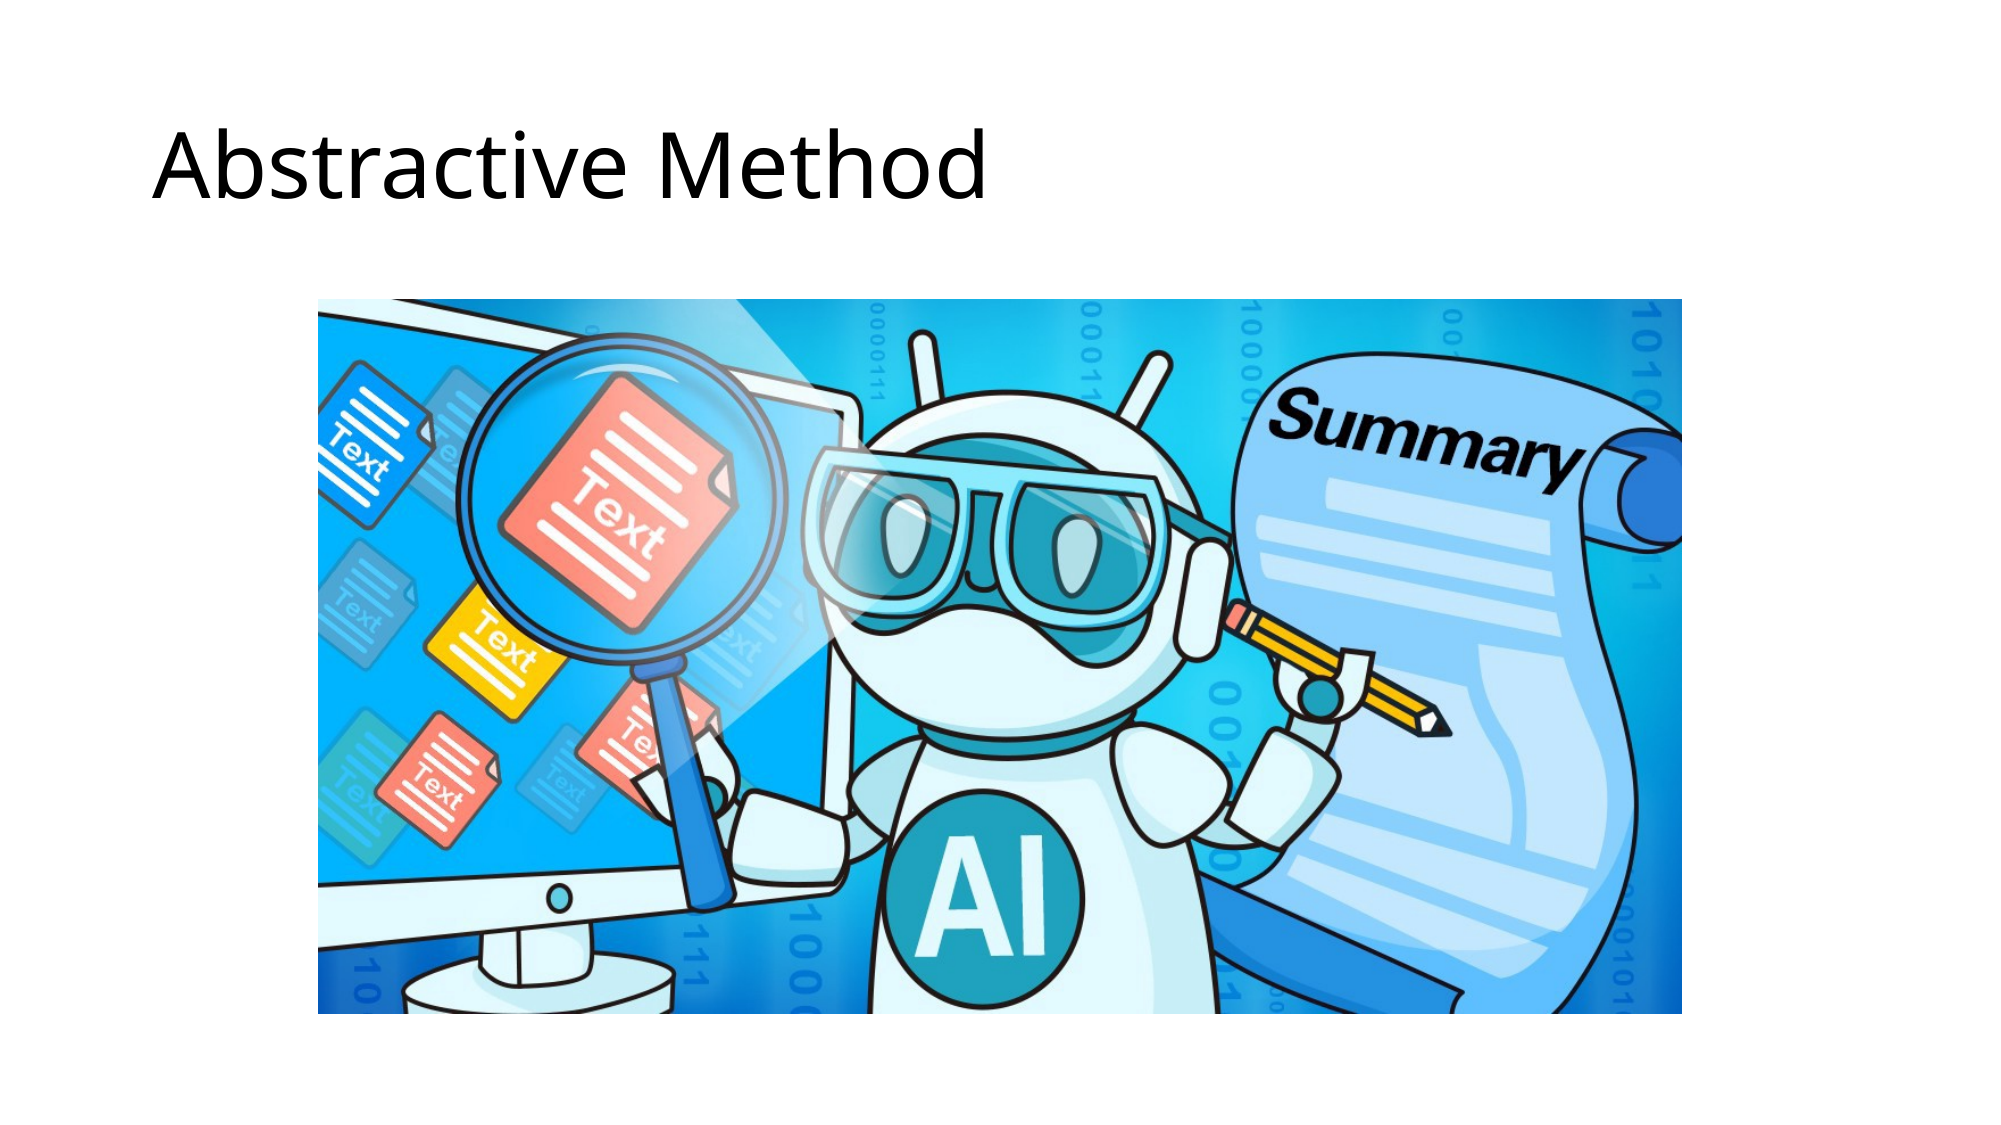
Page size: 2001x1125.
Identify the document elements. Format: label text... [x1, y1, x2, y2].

title Abstractive Method [137, 59, 1863, 278]
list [317, 299, 1682, 1014]
